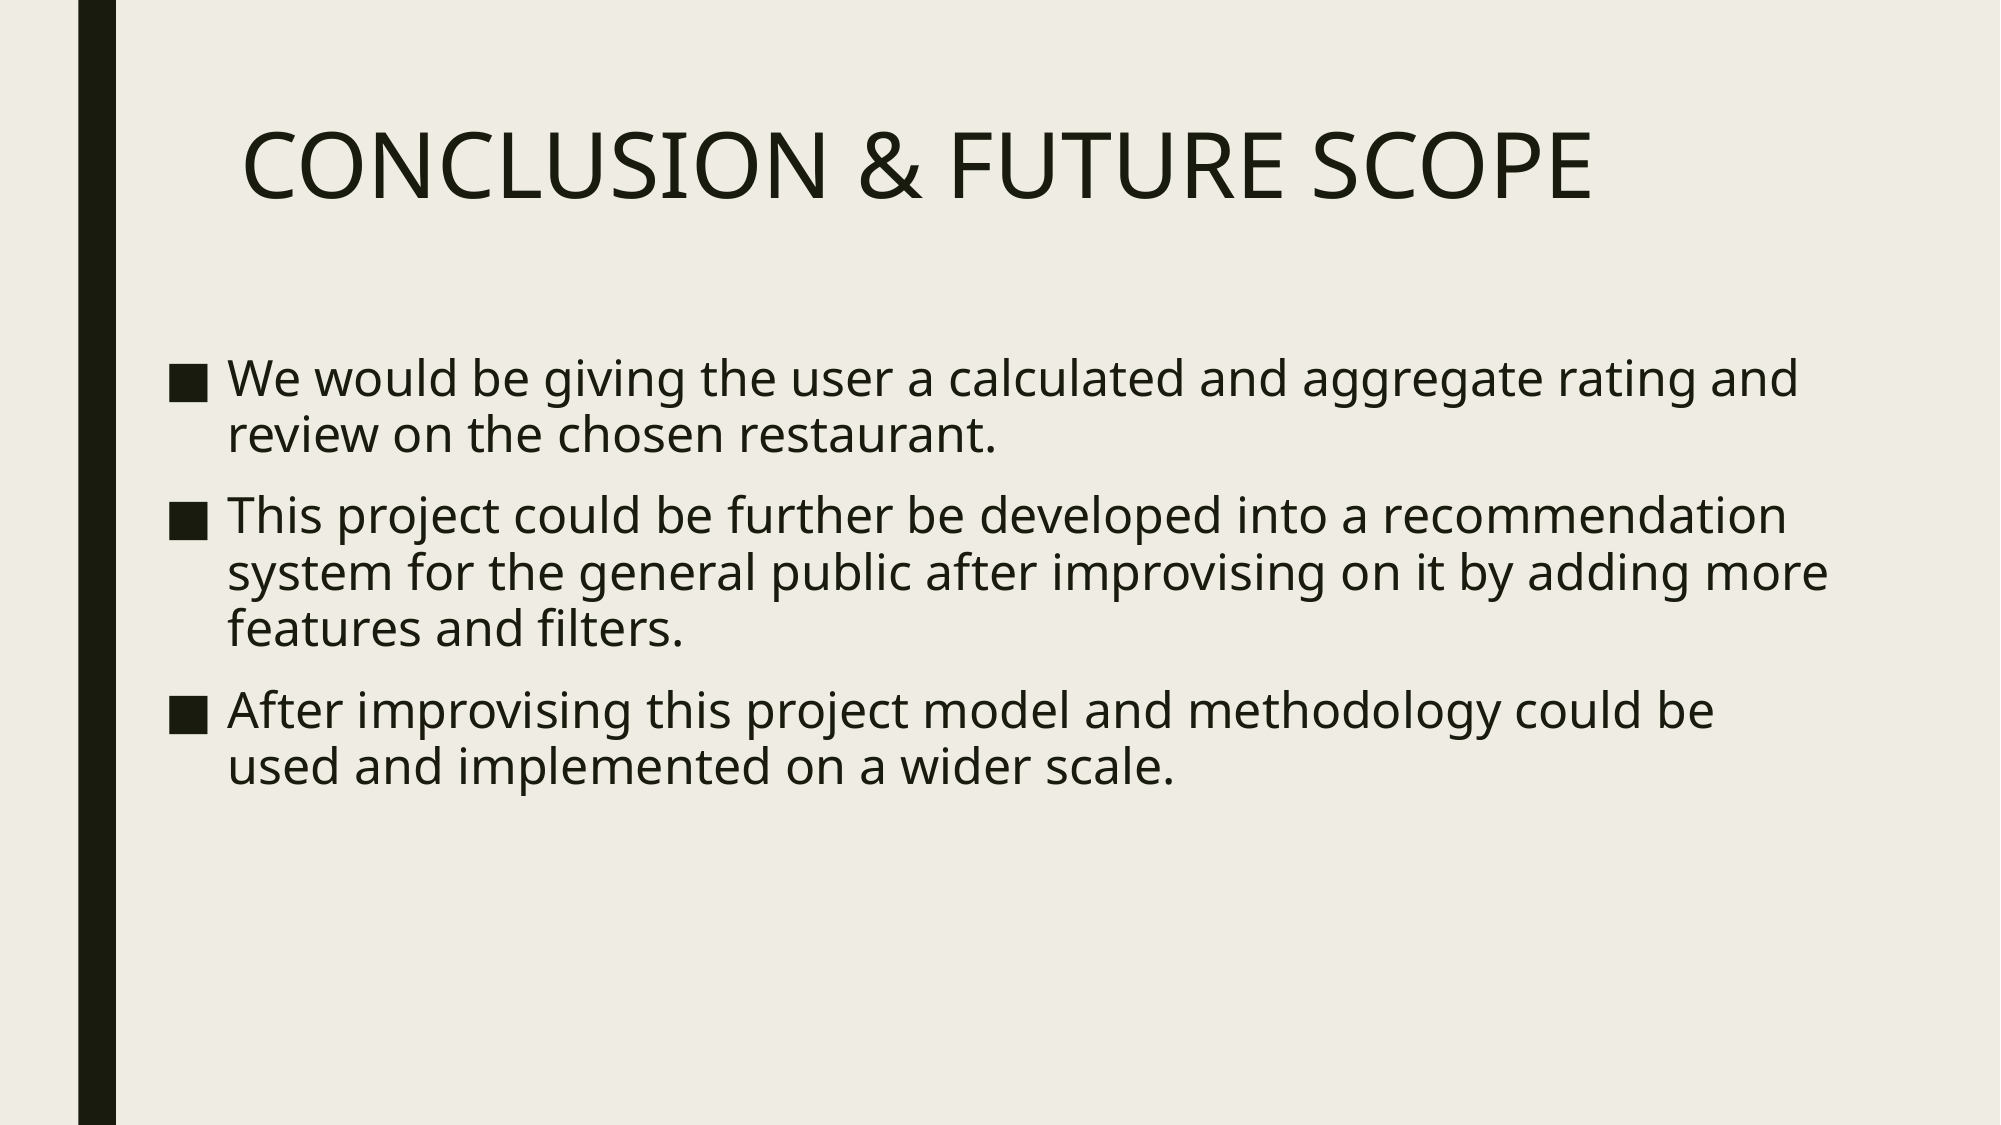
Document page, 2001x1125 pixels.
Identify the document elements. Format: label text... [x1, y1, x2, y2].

title CONCLUSION & FUTURE SCOPE [225, 112, 1800, 343]
list We would be giving the user a calculated and aggregate rating and review on the chosen restaurant. This project could be further be developed into a recommendation system for the general public after improvising on it by adding more features and filters. After improvising this project model and methodology could be used and implemented on a wider scale. [149, 343, 1849, 1010]
